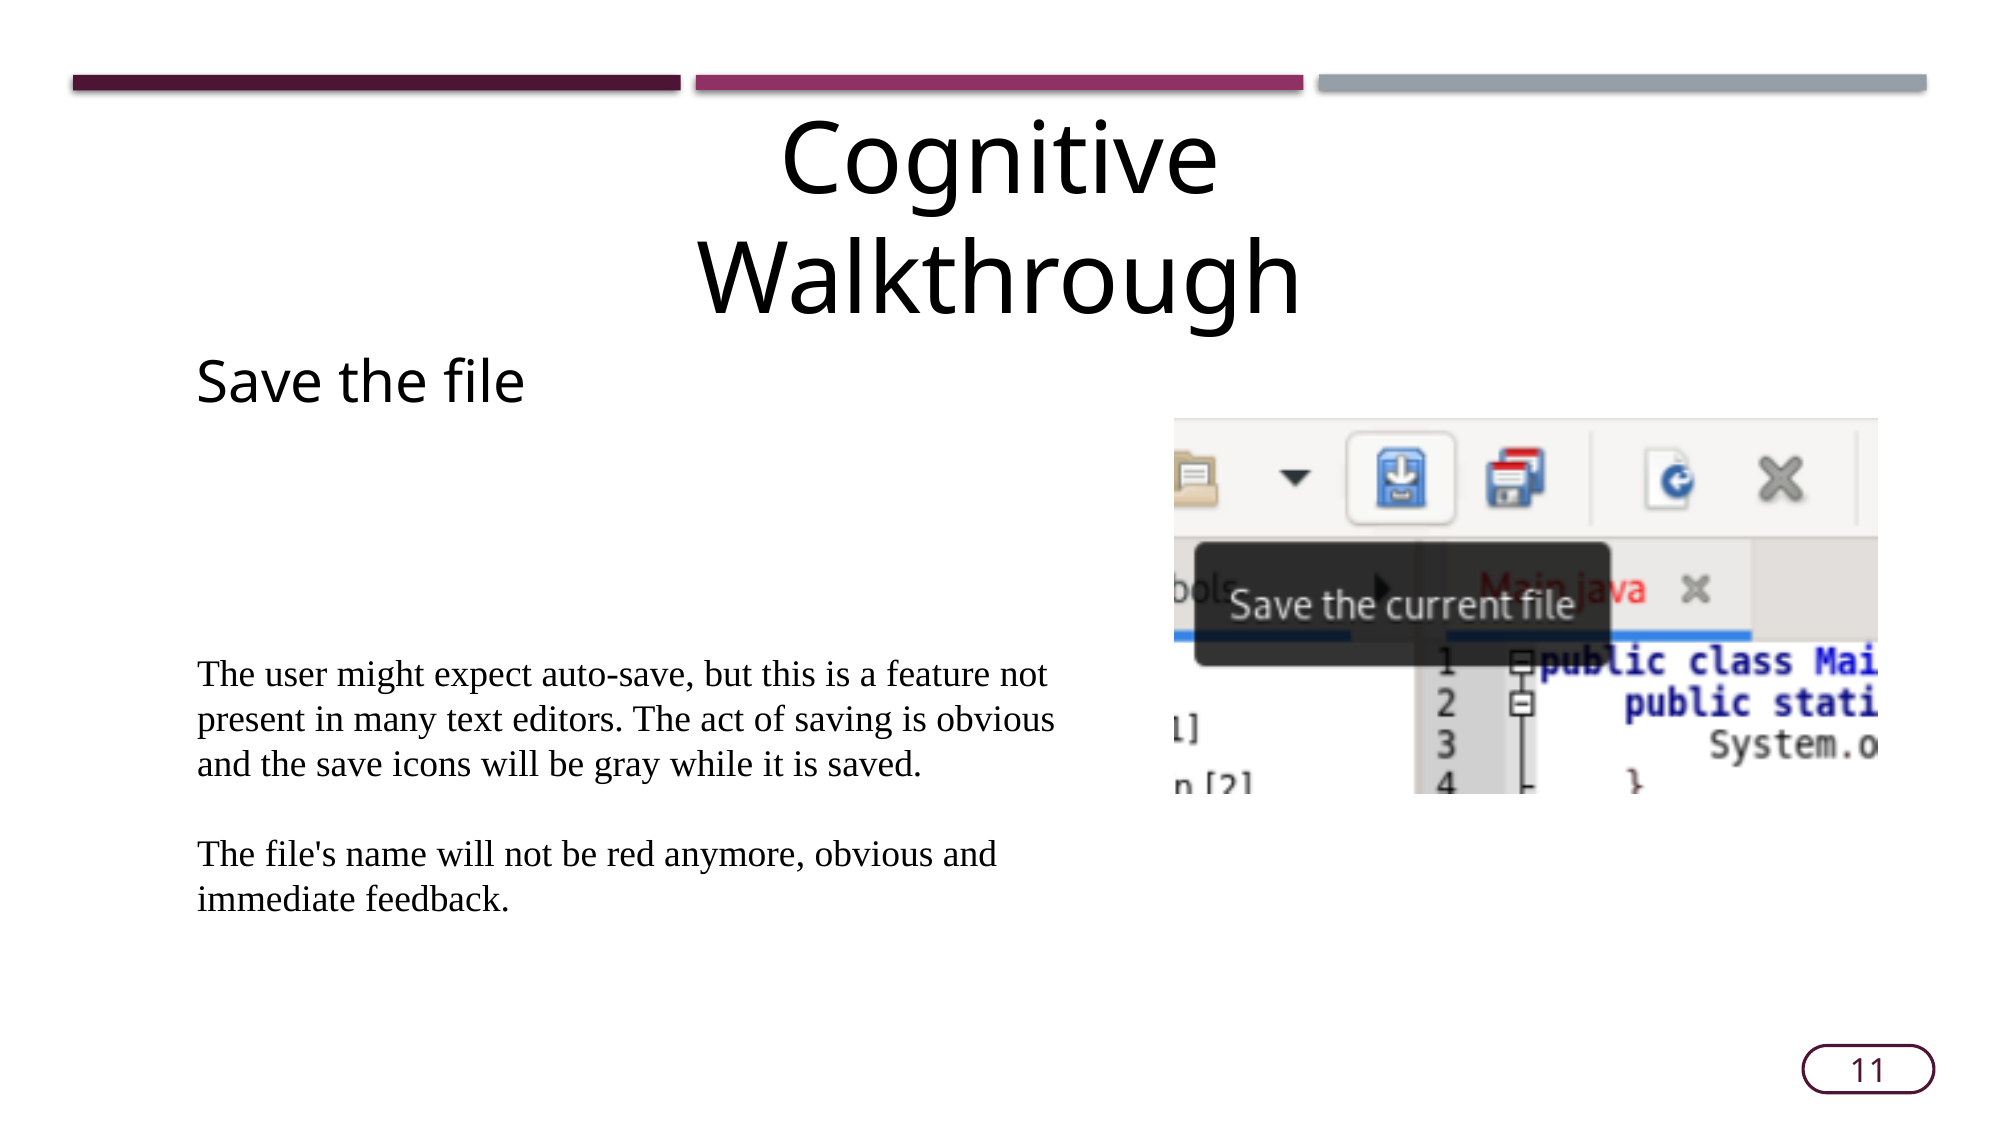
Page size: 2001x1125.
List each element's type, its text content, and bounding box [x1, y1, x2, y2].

text_box 11 [1801, 1043, 1936, 1095]
picture [1174, 417, 1879, 795]
text_box Cognitive Walkthrough [503, 85, 1498, 341]
text_box The user might expect auto-save, but this is a feature not present in many text editors. The act of saving is obvious and the save icons will be gray while it is saved. The file's name will not be red anymore, obvious and immediate feedback. [182, 641, 1118, 972]
text_box Save the file [181, 336, 942, 422]
